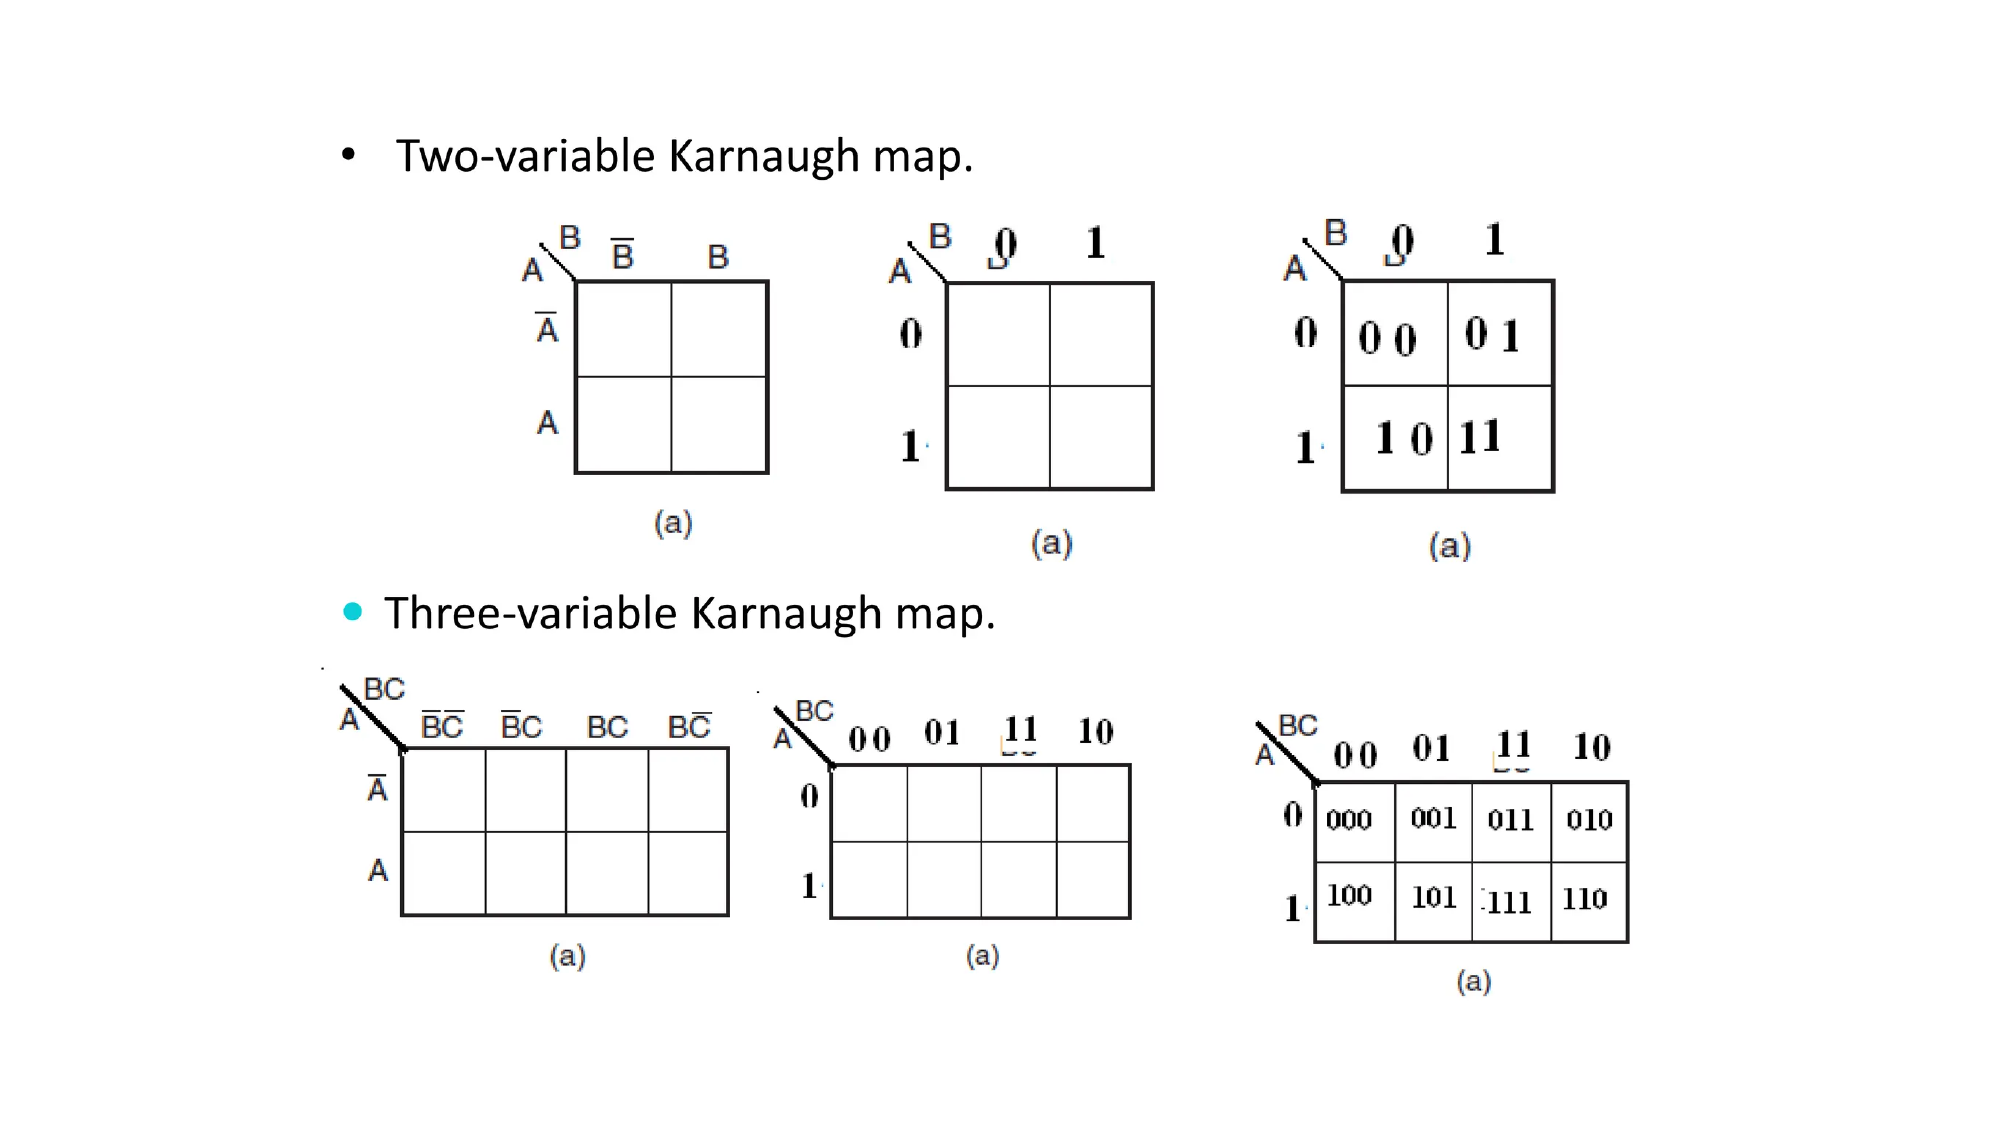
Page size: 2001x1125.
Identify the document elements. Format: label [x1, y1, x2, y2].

picture [249, 67, 1750, 1012]
